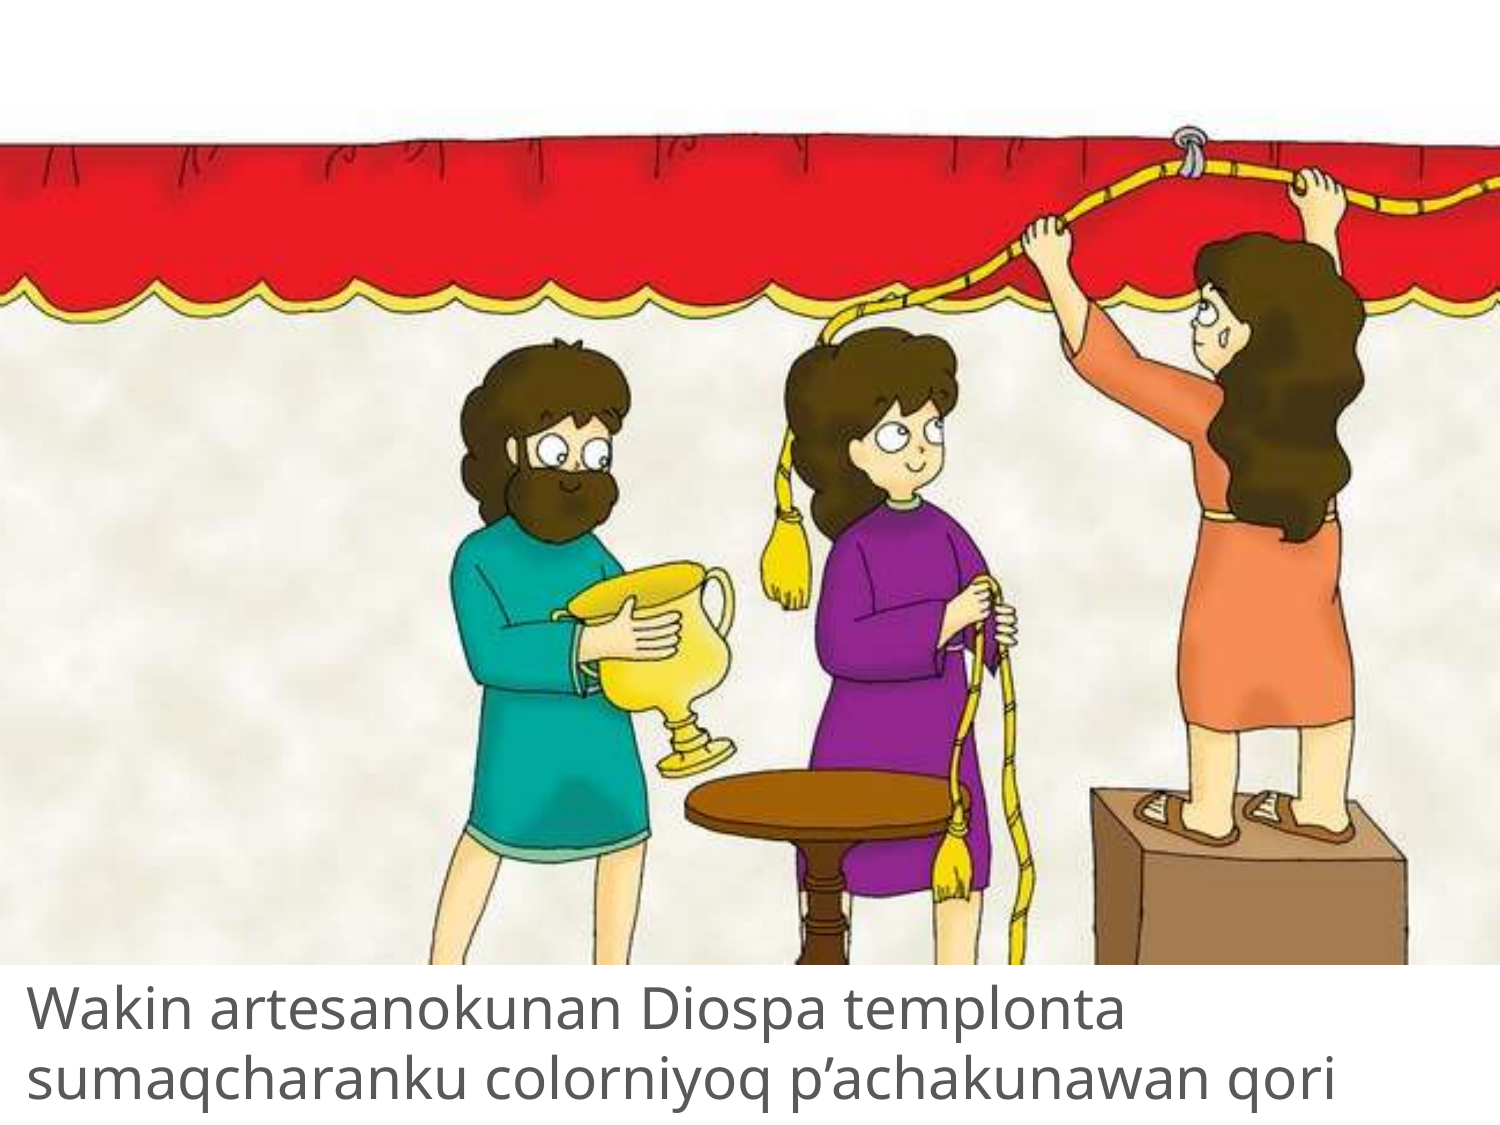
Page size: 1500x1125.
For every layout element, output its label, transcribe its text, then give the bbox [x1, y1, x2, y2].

text_box Wakin artesanokunan Diospa templonta sumaqcharanku colorniyoq p’achakunawan qori q’aytuwan ima. [11, 973, 1498, 1125]
picture [0, 0, 1500, 965]
